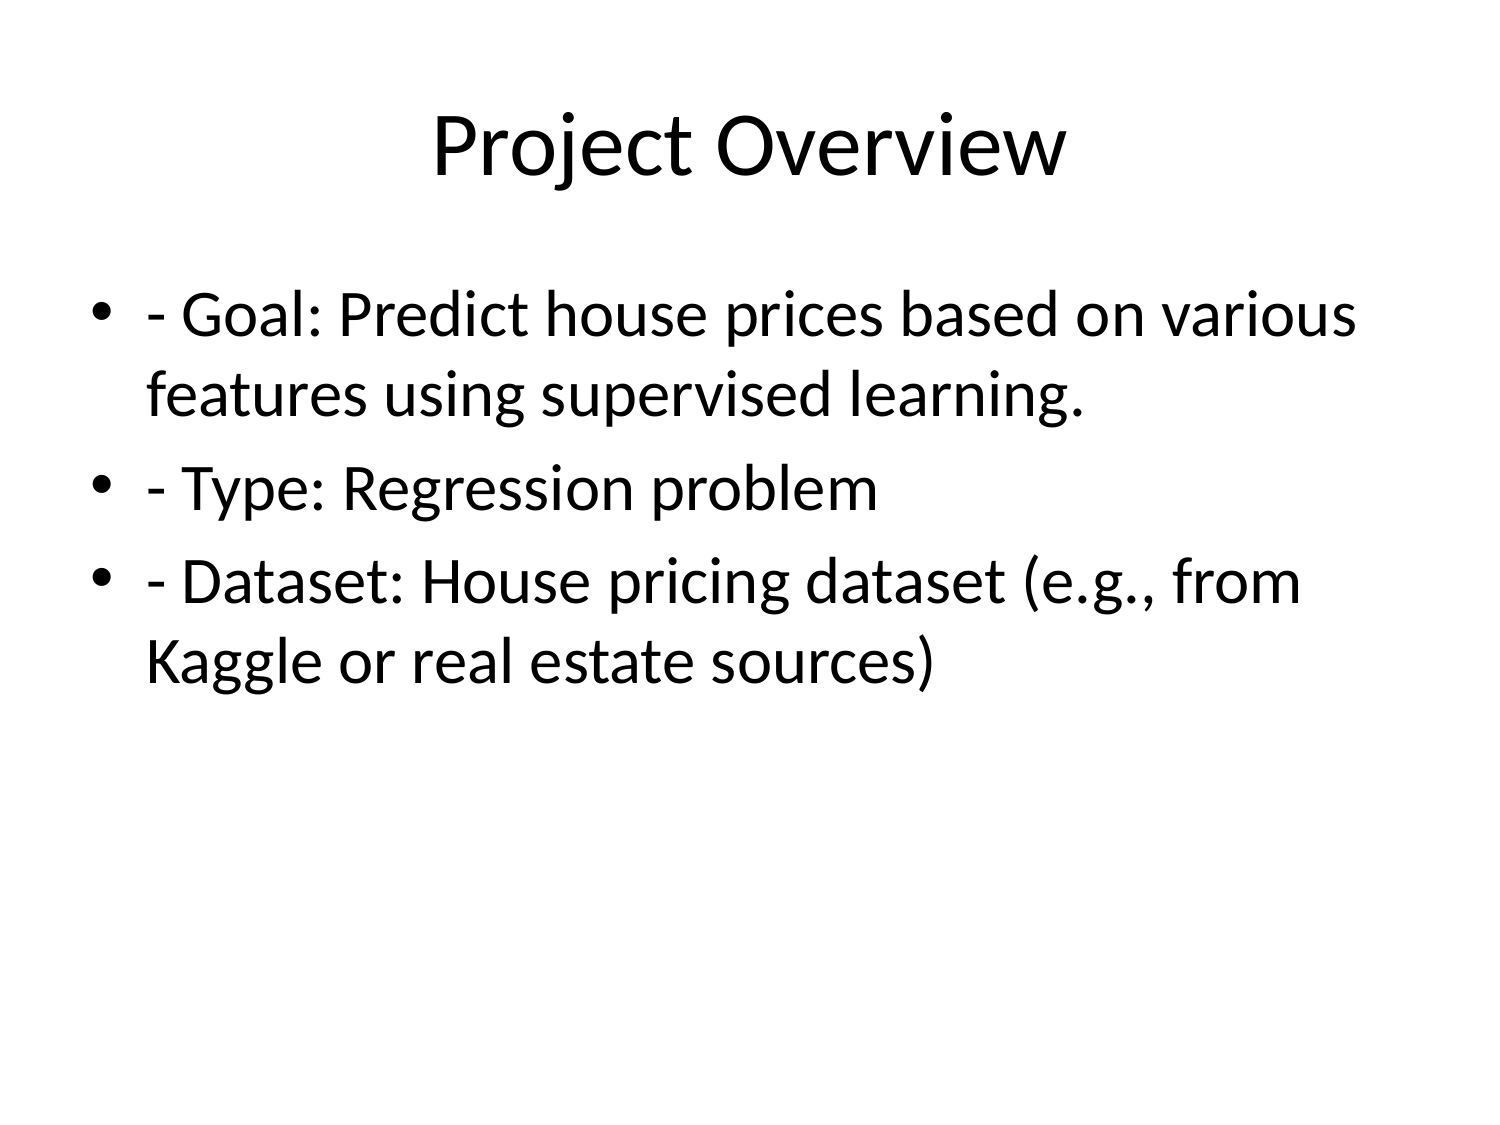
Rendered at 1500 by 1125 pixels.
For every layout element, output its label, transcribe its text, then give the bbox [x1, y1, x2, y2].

list - Goal: Predict house prices based on various features using supervised learning. - Type: Regression problem - Dataset: House pricing dataset (e.g., from Kaggle or real estate sources) [75, 262, 1425, 1005]
title Project Overview [75, 45, 1425, 233]
